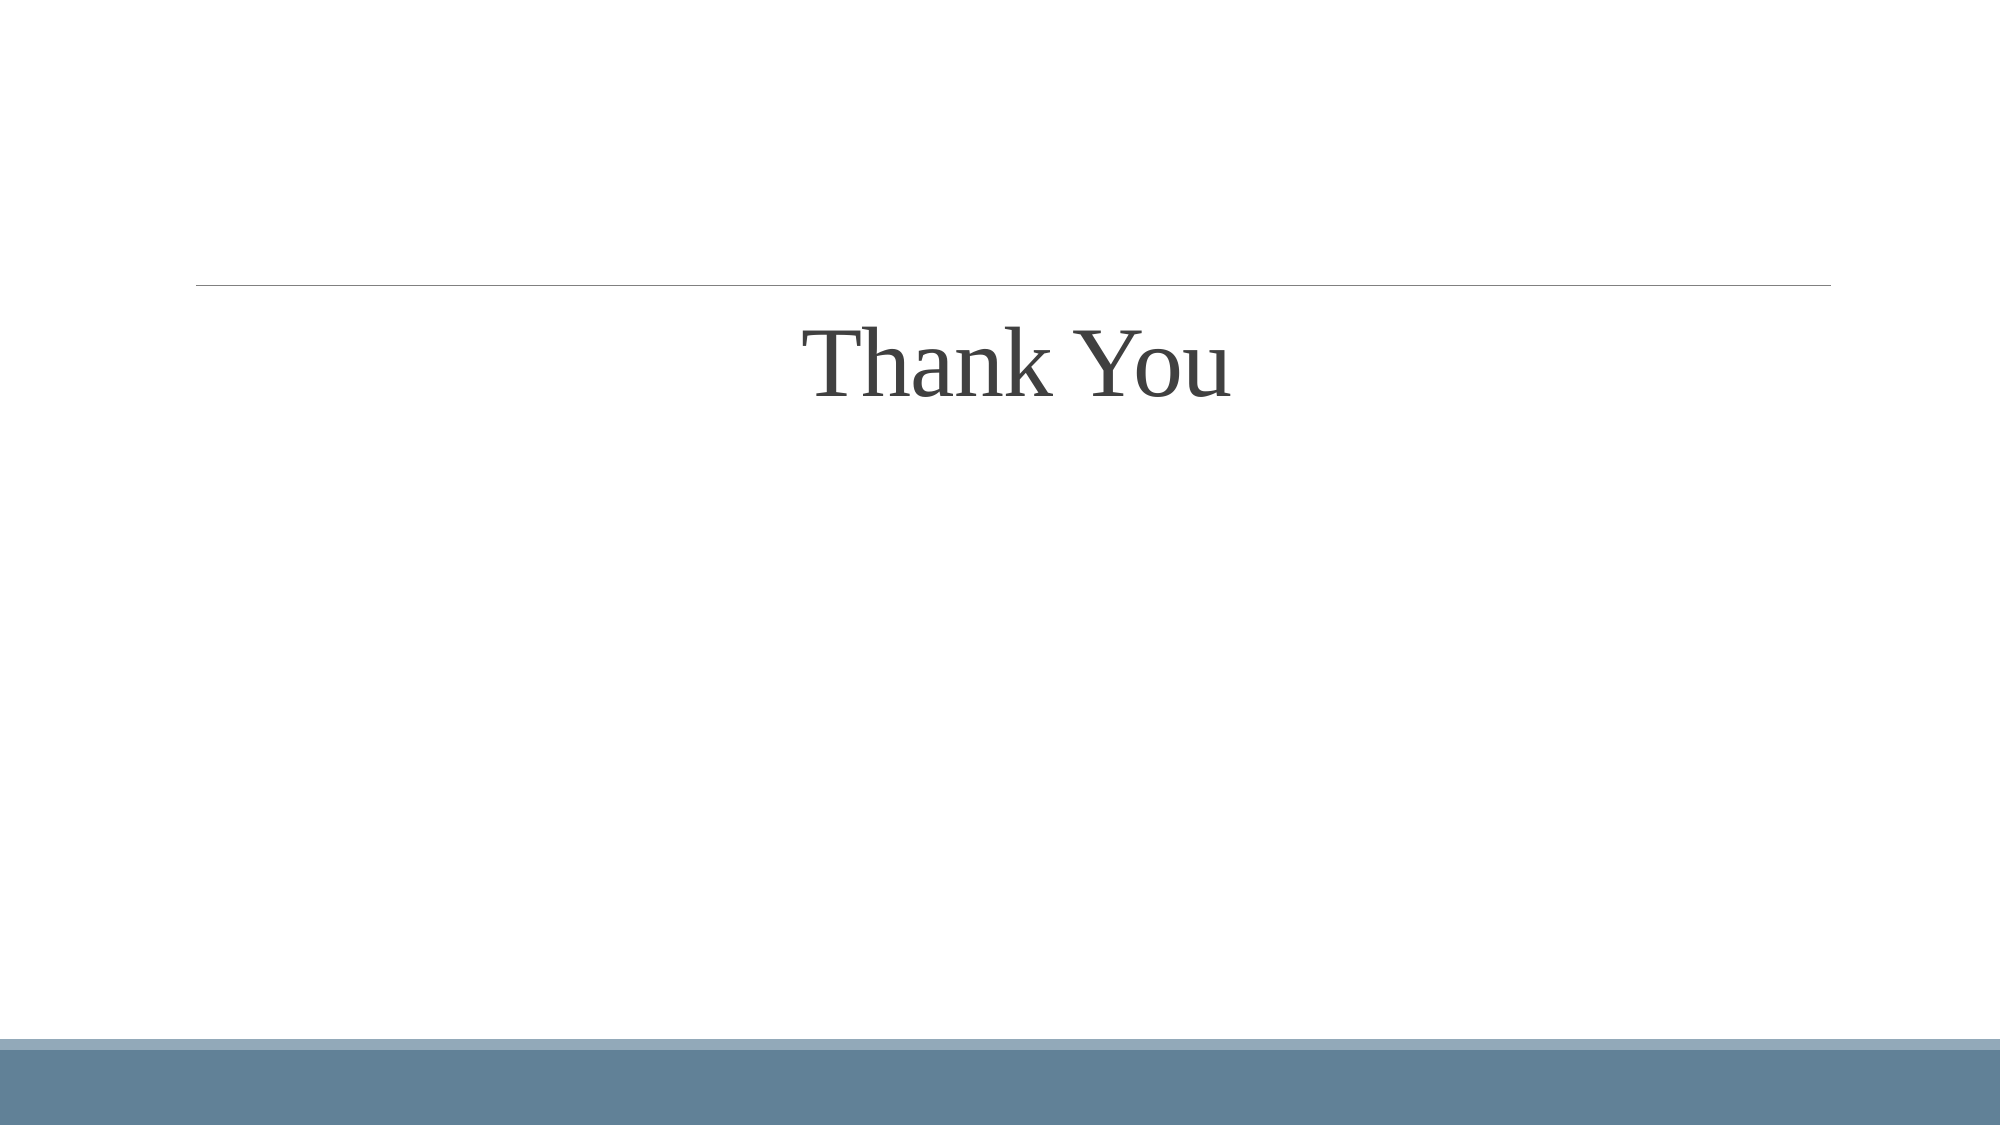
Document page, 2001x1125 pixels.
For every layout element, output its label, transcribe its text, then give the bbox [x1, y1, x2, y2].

list Thank You [180, 302, 1832, 603]
